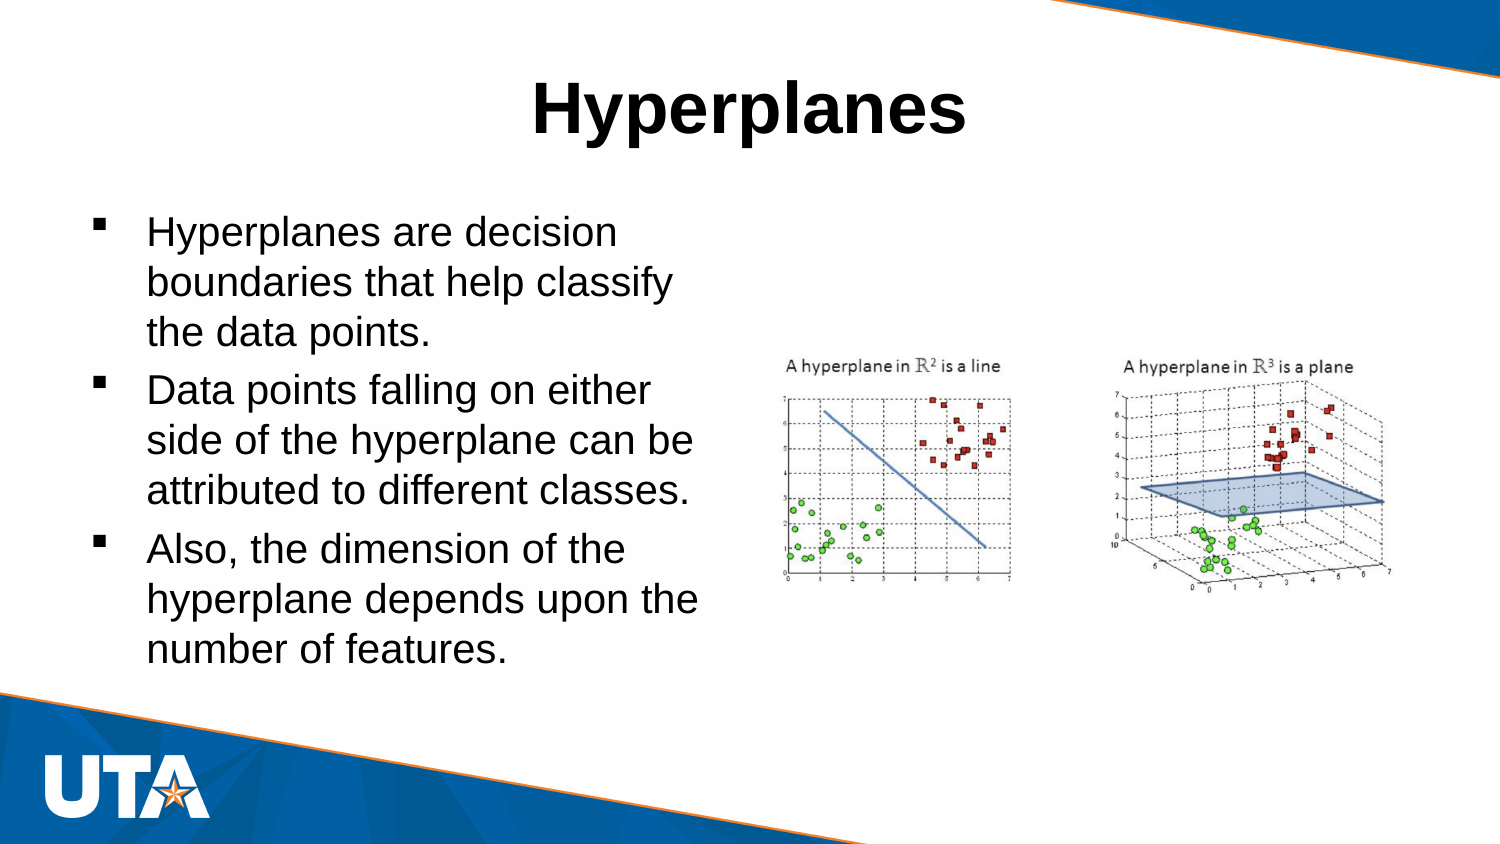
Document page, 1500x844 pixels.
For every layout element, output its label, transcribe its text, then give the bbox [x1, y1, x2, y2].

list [762, 334, 1426, 616]
title Hyperplanes [75, 33, 1425, 175]
picture [0, 0, 1500, 844]
list Hyperplanes are decision boundaries that help classify the data points. Data points falling on either side of the hyperplane can be attributed to different classes. Also, the dimension of the hyperplane depends upon the number of features. [75, 196, 738, 754]
